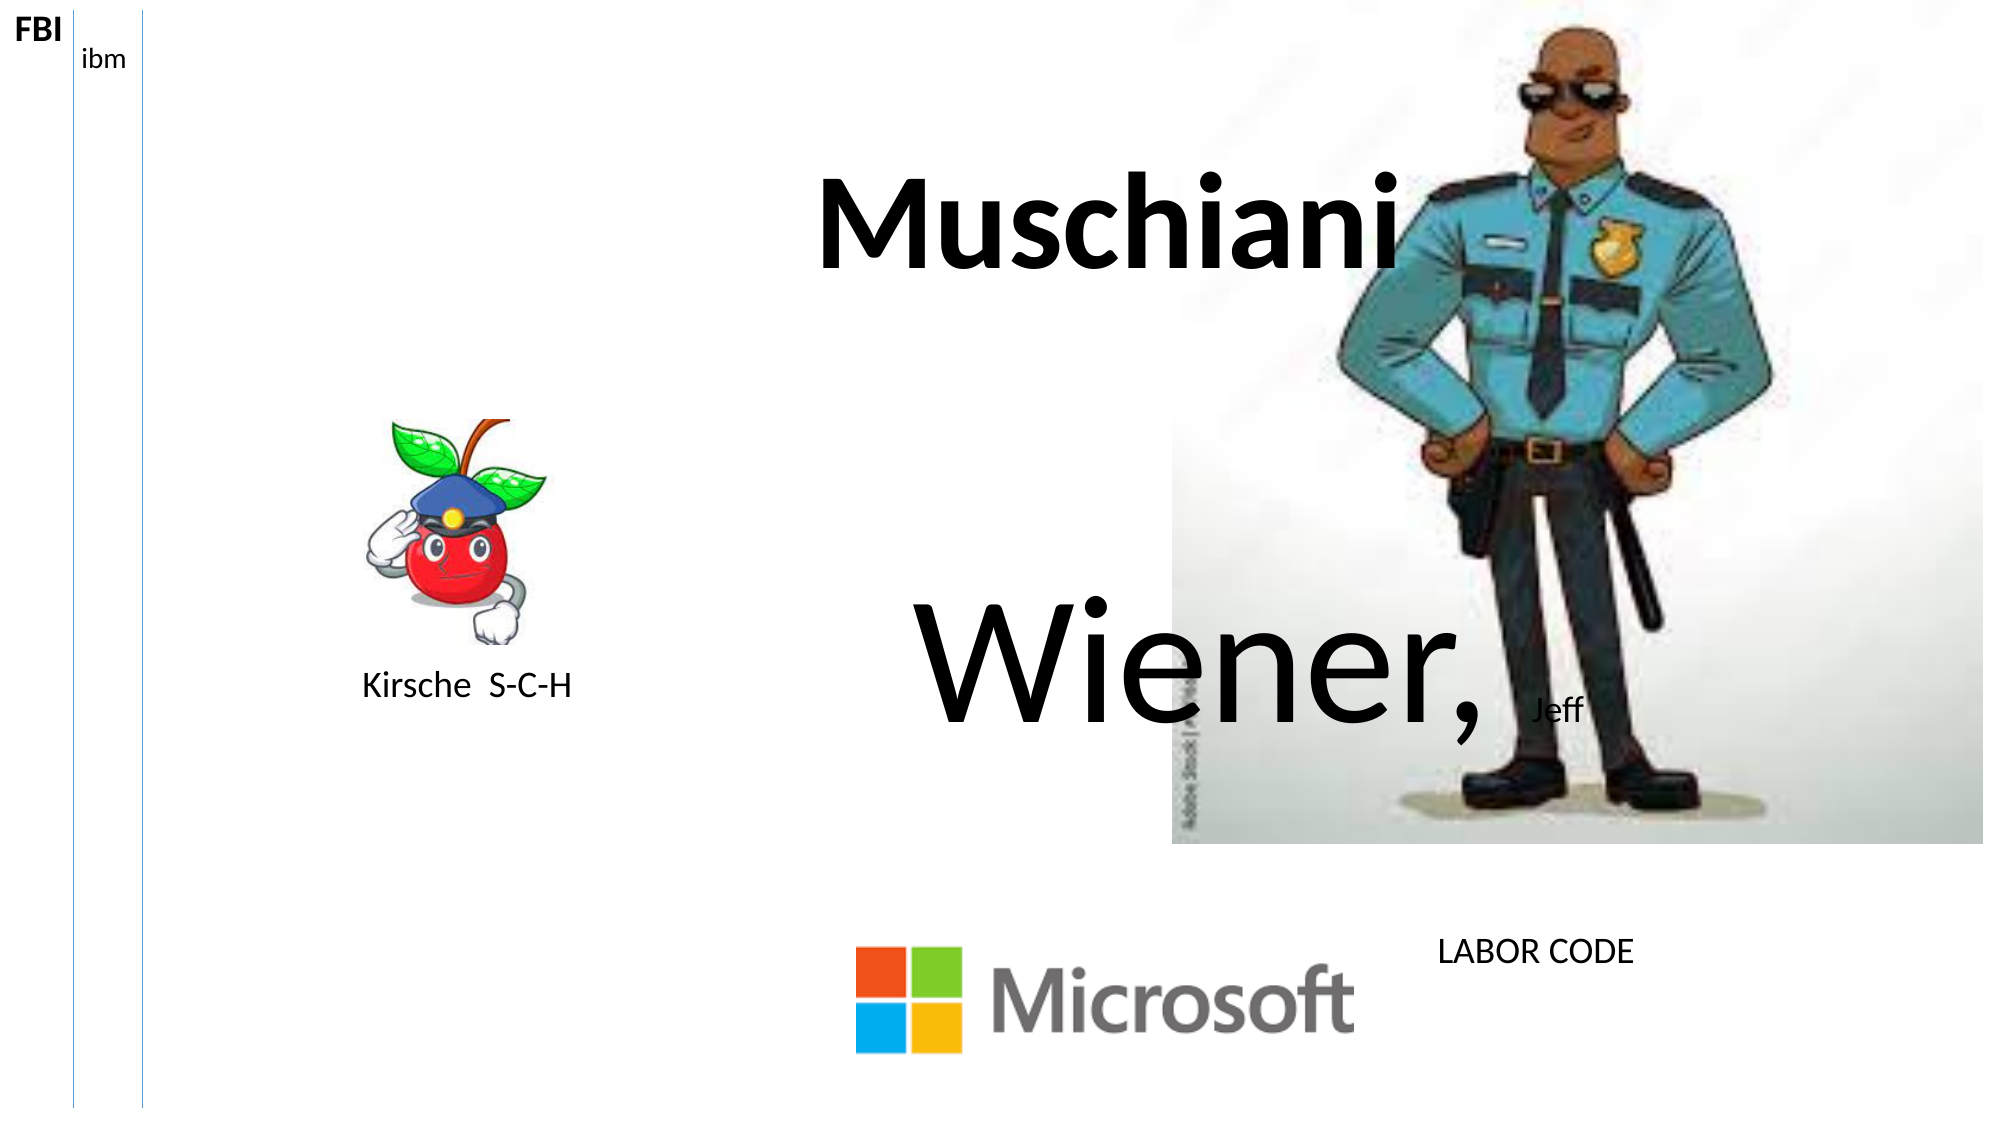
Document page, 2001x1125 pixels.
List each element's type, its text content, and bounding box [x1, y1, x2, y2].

text_box LABOR CODE [1422, 918, 1650, 979]
text_box FBI [0, 0, 79, 57]
text_box Wiener, Jeff [897, 532, 1172, 767]
text_box ibm [75, 32, 142, 82]
picture [1172, 0, 1983, 845]
text_box Muschiani [799, 123, 1172, 304]
text_box ibm [66, 57, 73, 82]
text_box Kirsche S-C-H [347, 653, 588, 713]
picture [856, 876, 1354, 1125]
picture [346, 419, 554, 645]
